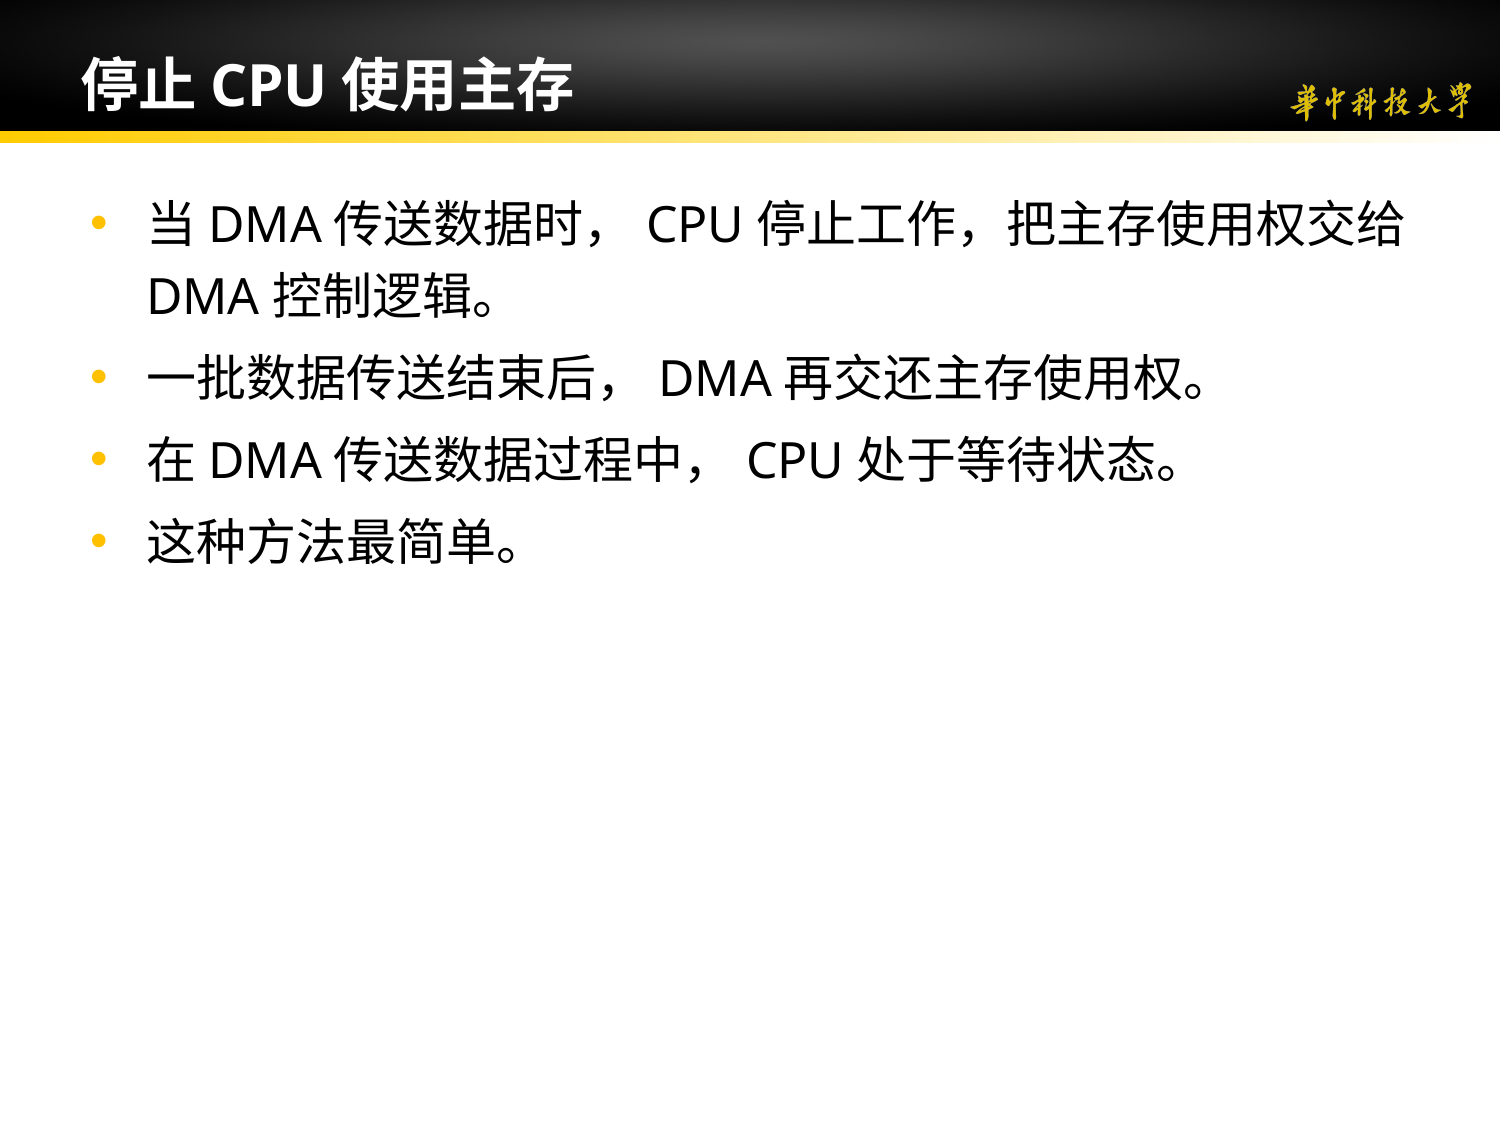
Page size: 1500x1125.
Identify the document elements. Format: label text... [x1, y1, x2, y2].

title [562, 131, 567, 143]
list 当DMA传送数据时，CPU停止工作，把主存使用权交给DMA控制逻辑。 一批数据传送结束后，DMA再交还主存使用权。 在DMA传送数据过程中，CPU处于等待状态。 这种方法最简单。 [74, 172, 1424, 1000]
text_box [738, 131, 744, 143]
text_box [650, 131, 655, 143]
picture [0, 0, 1500, 131]
title 停止CPU使用主存 [64, 34, 1416, 131]
